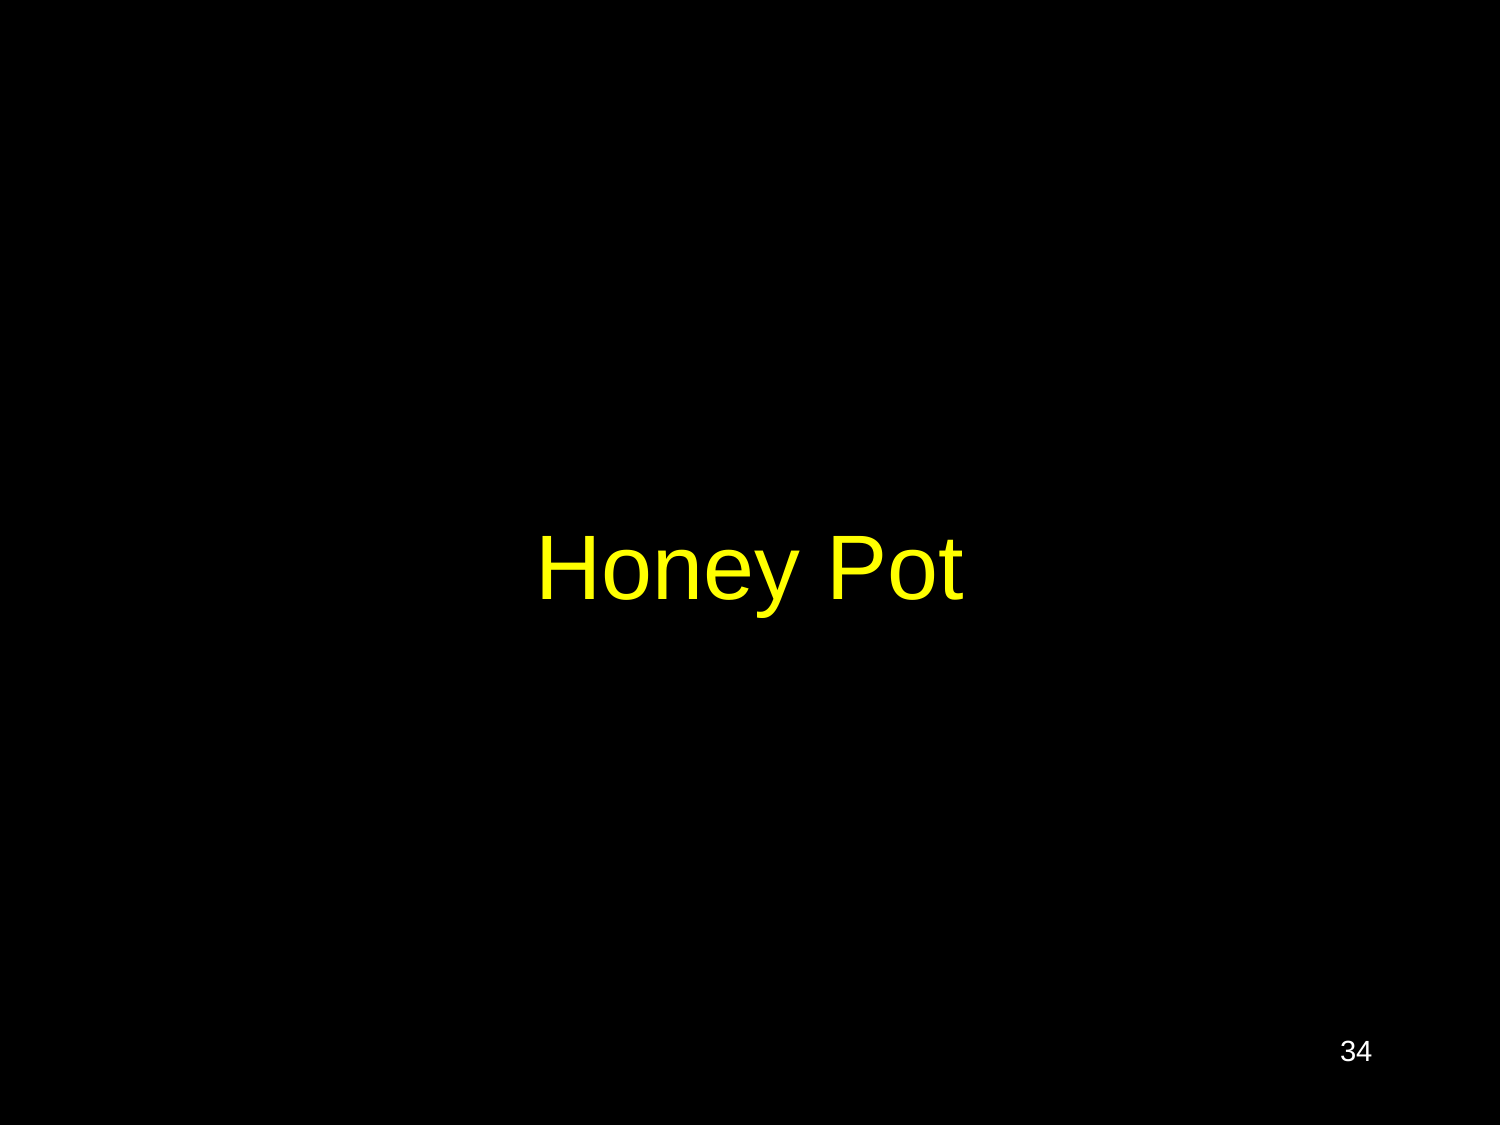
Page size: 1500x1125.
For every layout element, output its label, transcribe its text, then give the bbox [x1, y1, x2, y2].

slide_number 34 [1074, 1024, 1388, 1101]
title Honey Pot [112, 468, 1388, 657]
